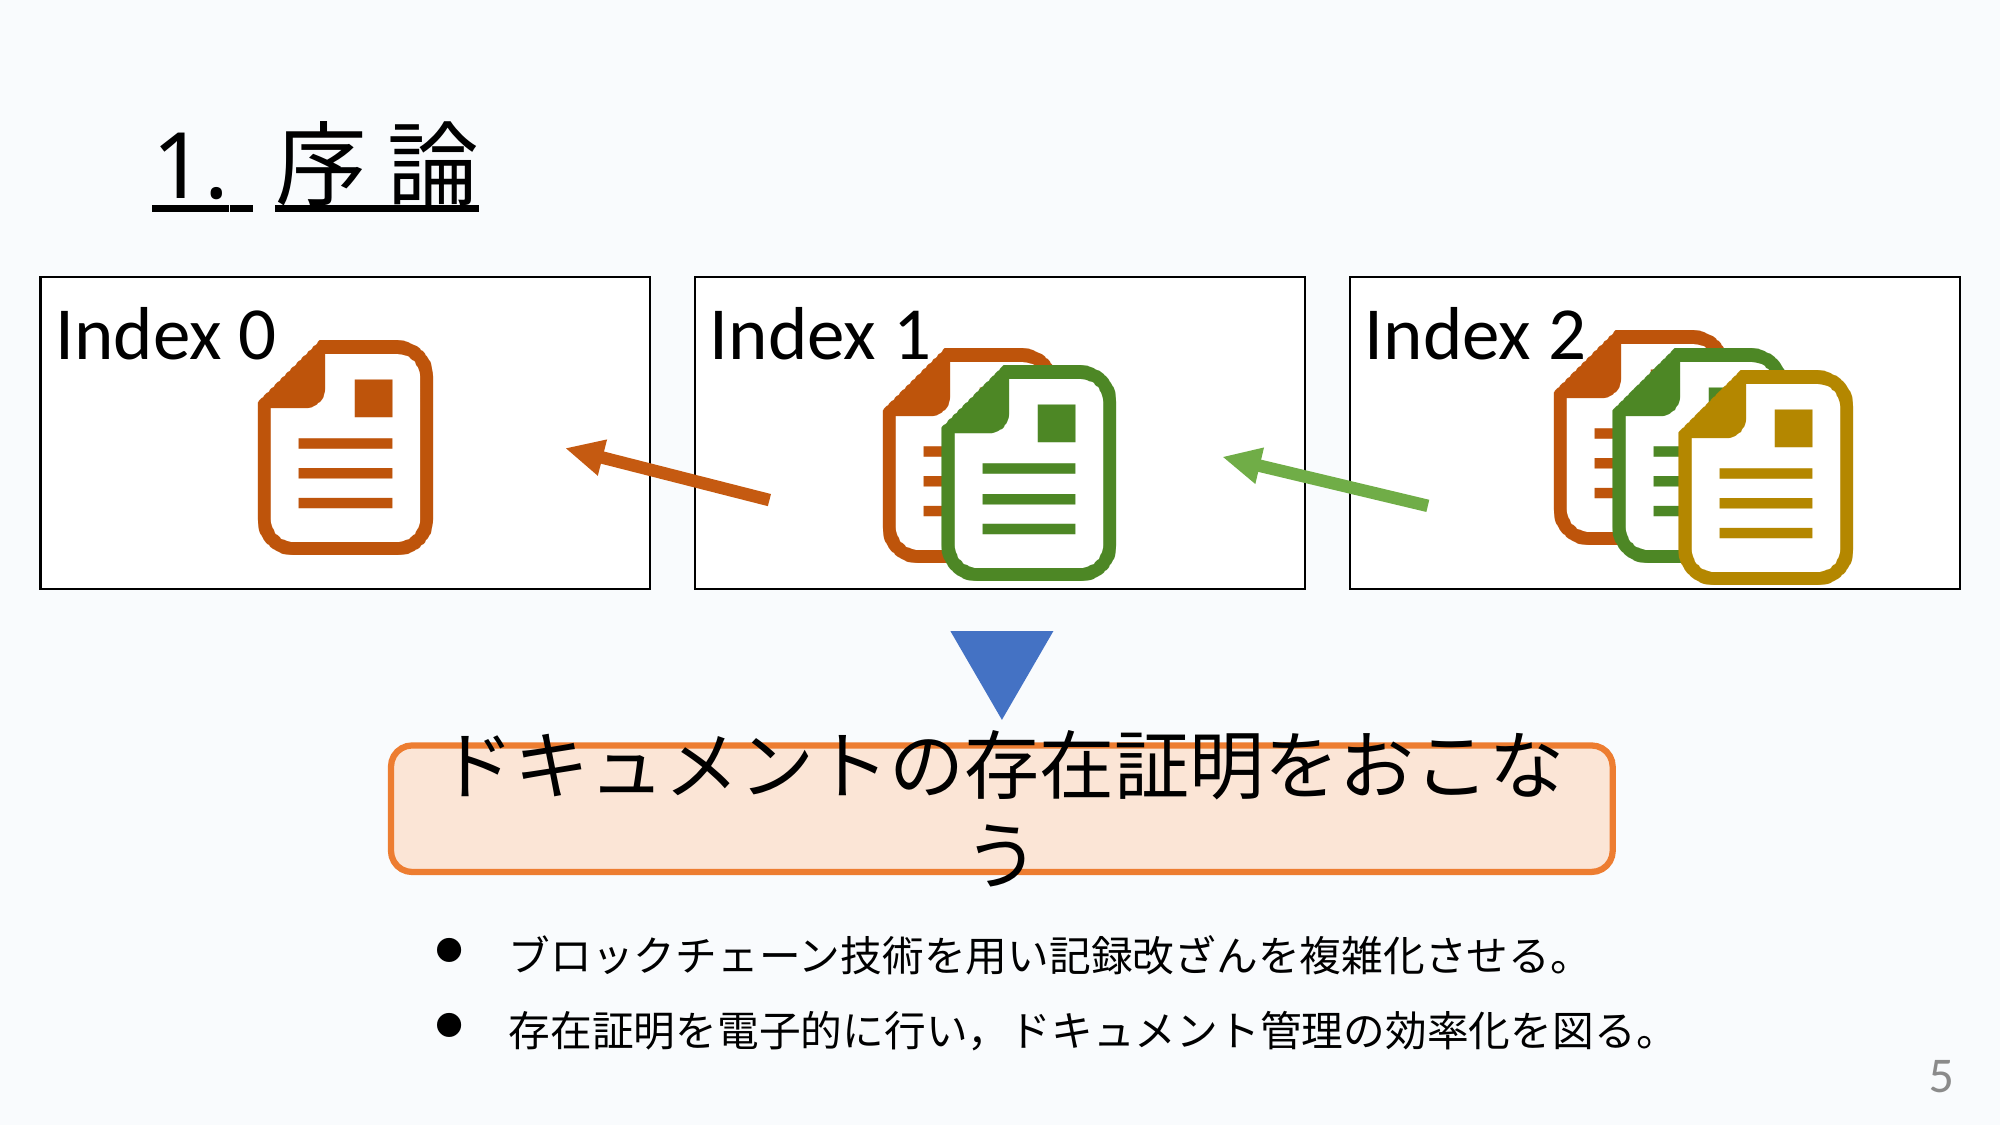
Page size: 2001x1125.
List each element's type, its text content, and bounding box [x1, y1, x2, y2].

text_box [1349, 277, 1961, 590]
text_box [237, 340, 453, 556]
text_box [1592, 348, 1807, 563]
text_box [921, 365, 1136, 581]
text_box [566, 448, 770, 501]
text_box [948, 630, 1056, 722]
title 1. 序 論 [137, 59, 1863, 278]
text_box ドキュメントの存在証明をおこなう [389, 744, 1614, 874]
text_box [1223, 456, 1428, 506]
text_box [1658, 370, 1874, 585]
text_box ブロックチェーン技術を用い記録改ざんを複雑化させる。 存在証明を電子的に行い，ドキュメント管理の効率化を図る。 [418, 897, 1838, 1063]
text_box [40, 277, 651, 590]
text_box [862, 348, 1078, 563]
slide_number 5 [1518, 1042, 1969, 1103]
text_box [694, 277, 1306, 590]
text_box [1533, 330, 1749, 545]
